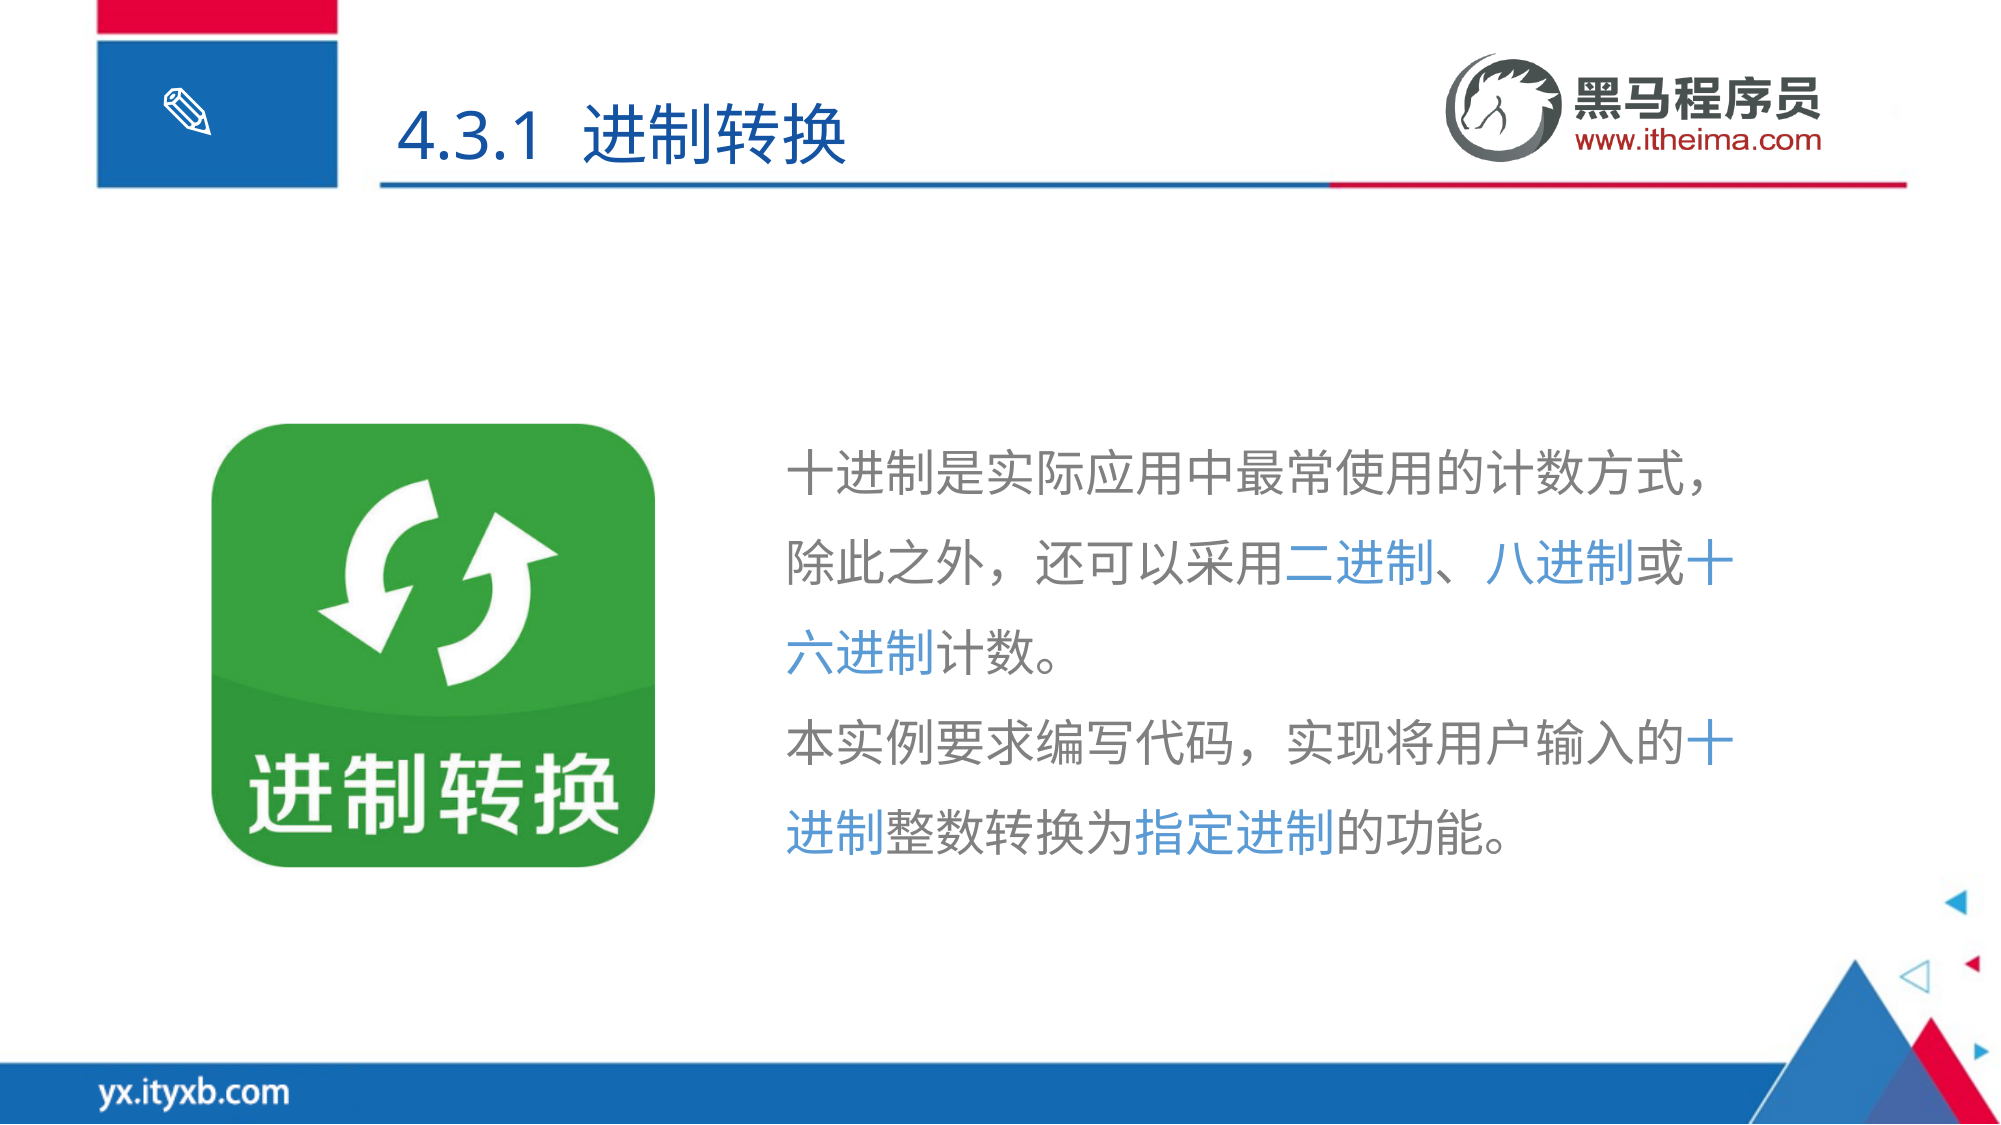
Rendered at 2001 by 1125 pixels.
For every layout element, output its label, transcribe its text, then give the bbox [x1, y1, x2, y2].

text_box 十进制是实际应用中最常使用的计数方式，除此之外，还可以采用二进制、八进制或十六进制计数。 本实例要求编写代码，实现将用户输入的十进制整数转换为指定进制的功能。 [770, 404, 1754, 869]
text_box 4.3.1 进制转换 [382, 94, 1754, 182]
picture [0, 0, 2000, 1124]
